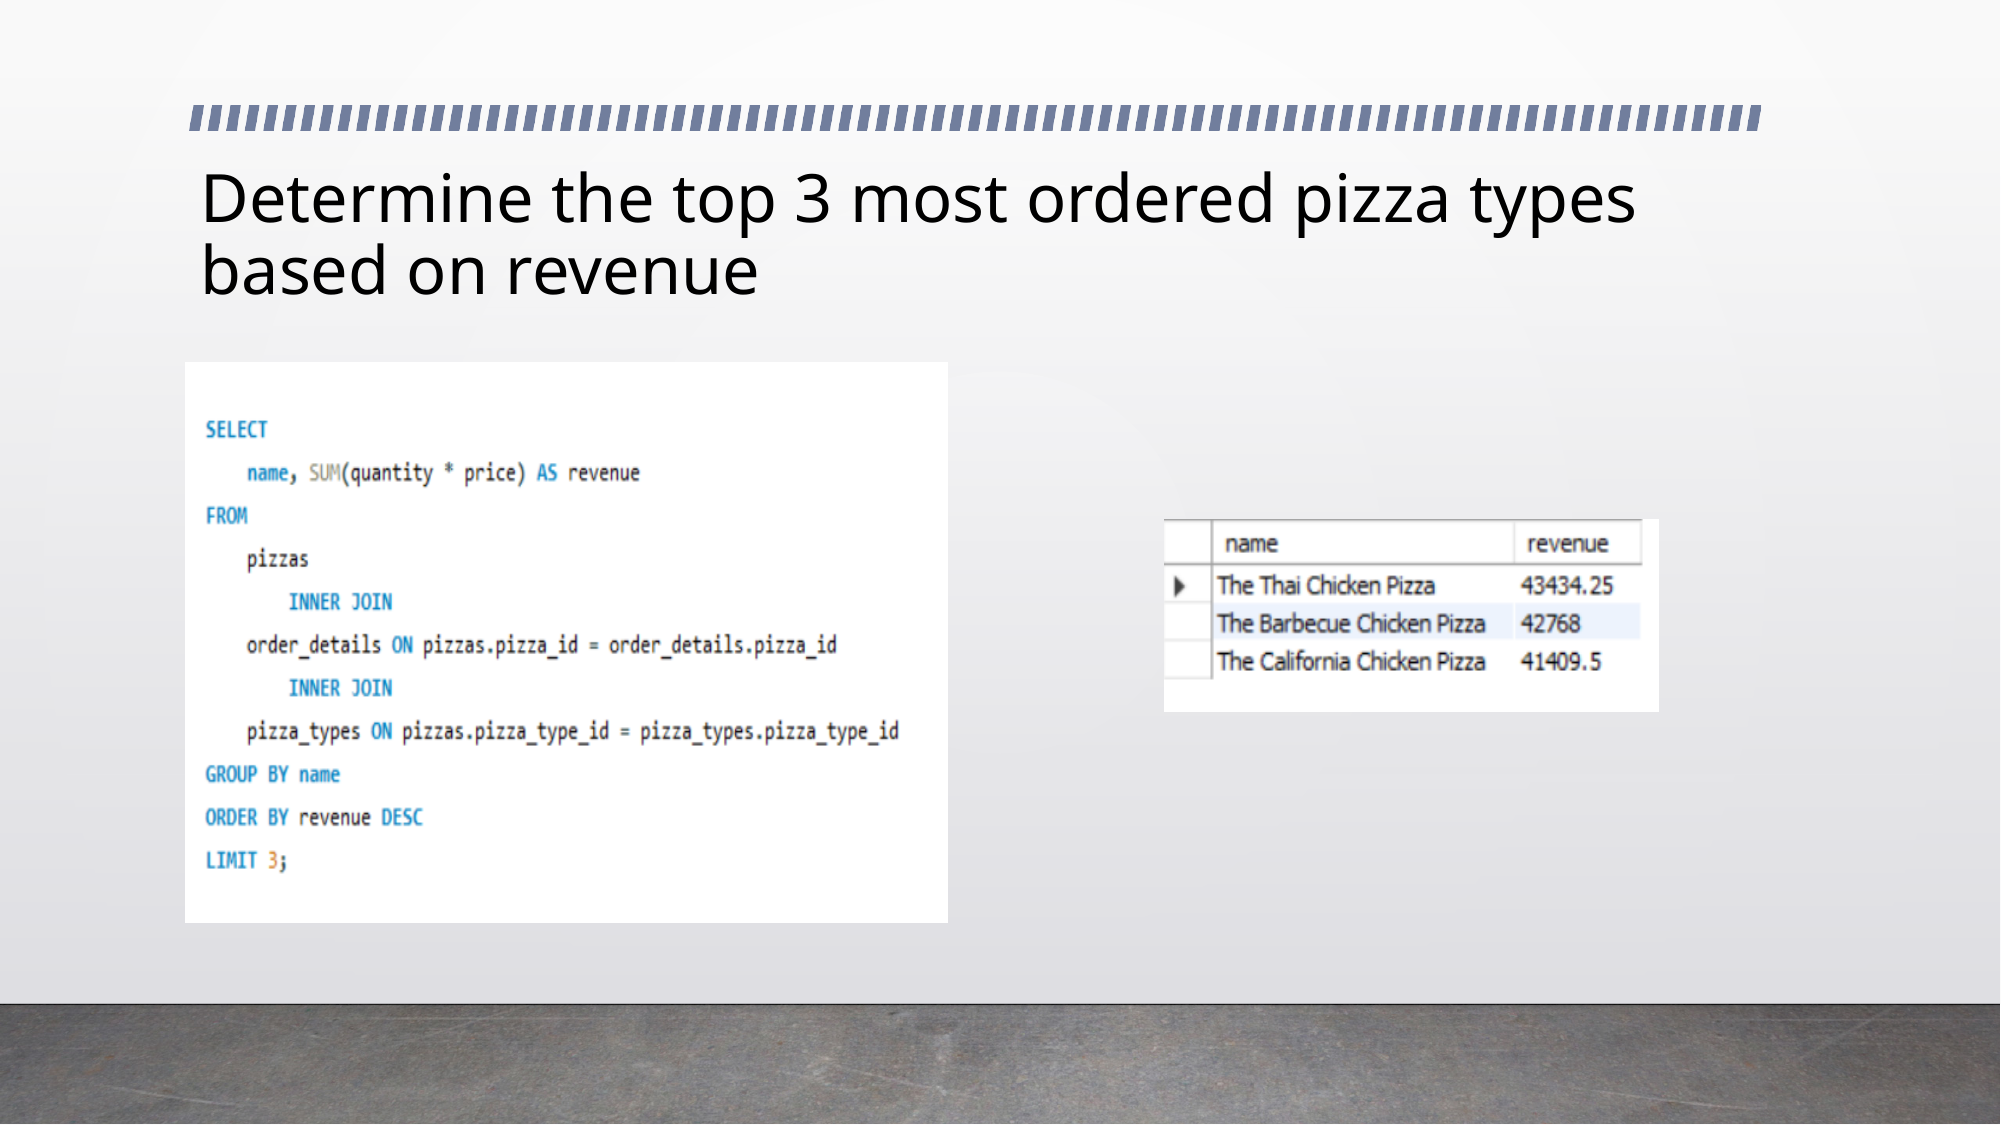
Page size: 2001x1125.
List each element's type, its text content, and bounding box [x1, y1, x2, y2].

picture [0, 1004, 2000, 1124]
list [1164, 519, 1659, 712]
title Determine the top 3 most ordered pizza types based on revenue [185, 157, 1762, 331]
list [184, 362, 948, 923]
